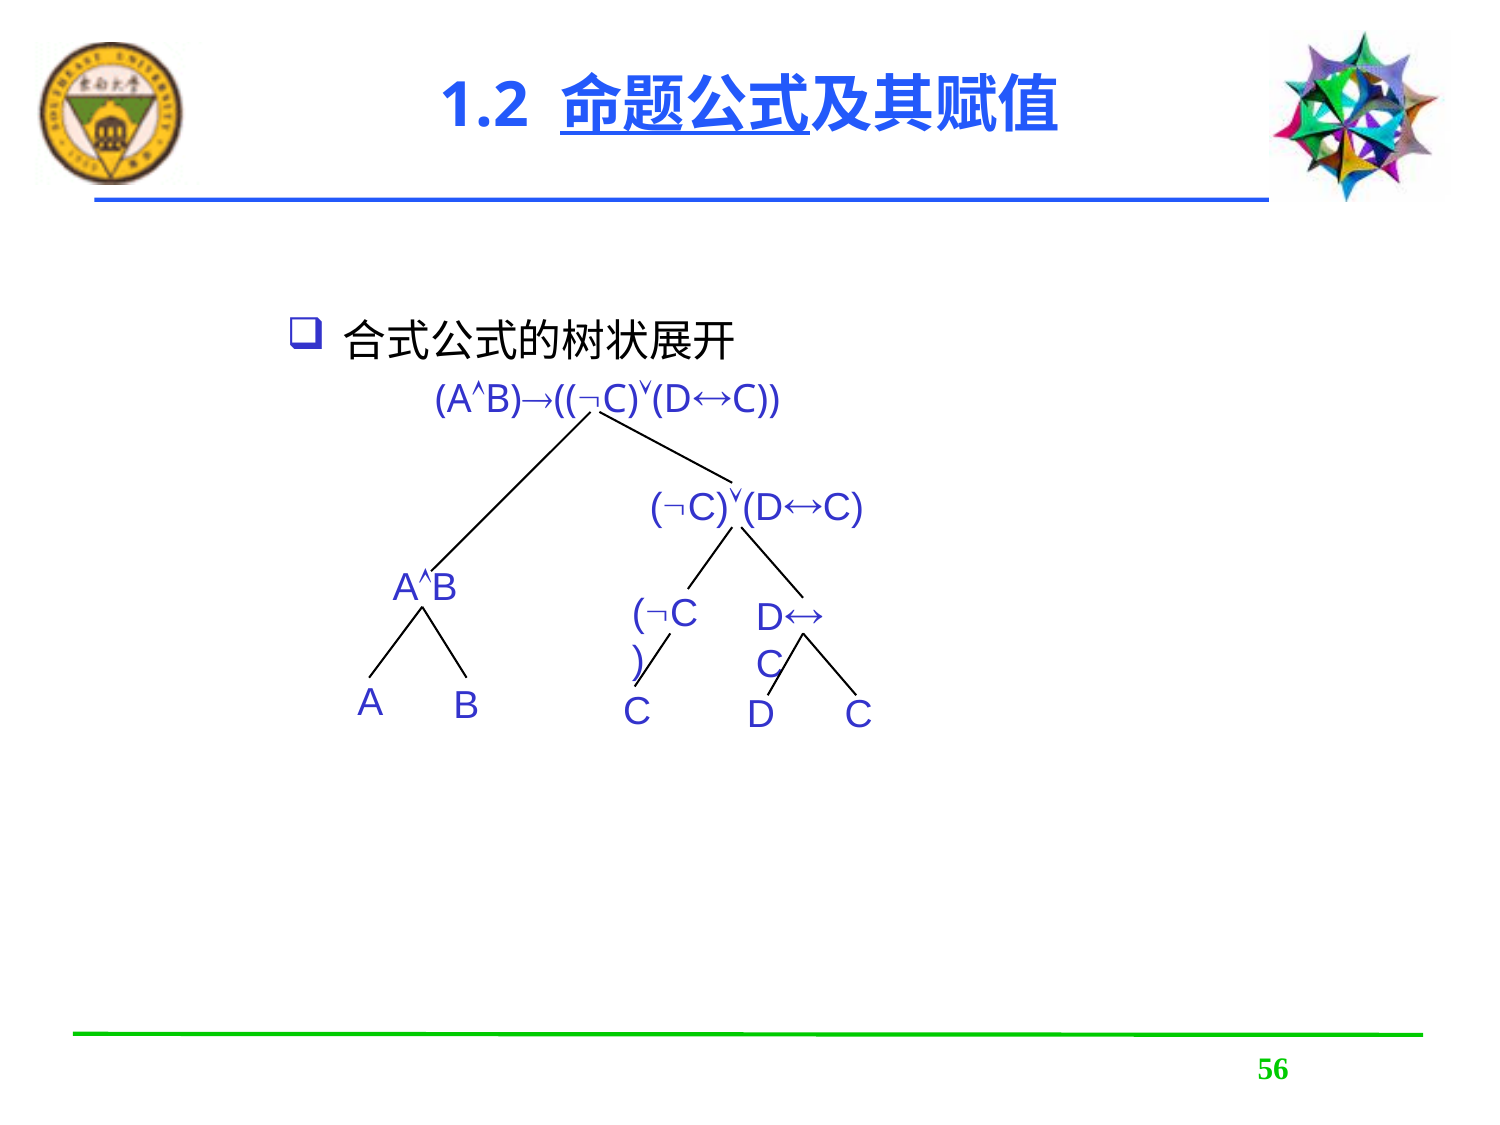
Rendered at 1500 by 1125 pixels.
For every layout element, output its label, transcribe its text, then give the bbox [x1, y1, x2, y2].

text_box DC [741, 583, 866, 693]
text_box (C) [617, 580, 724, 689]
text_box AB [377, 553, 493, 616]
picture [1269, 30, 1451, 202]
picture [29, 42, 112, 185]
text_box C [608, 677, 715, 740]
text_box (C)(DC) [634, 473, 928, 536]
text_box A [342, 668, 396, 731]
text_box B [395, 672, 511, 735]
text_box C [829, 681, 892, 743]
title 1.2 命题公式及其赋值 [112, 7, 1388, 195]
text_box D [732, 681, 786, 743]
list 合式公式的树状展开 (AB)((C)(DC)) [271, 305, 1247, 908]
